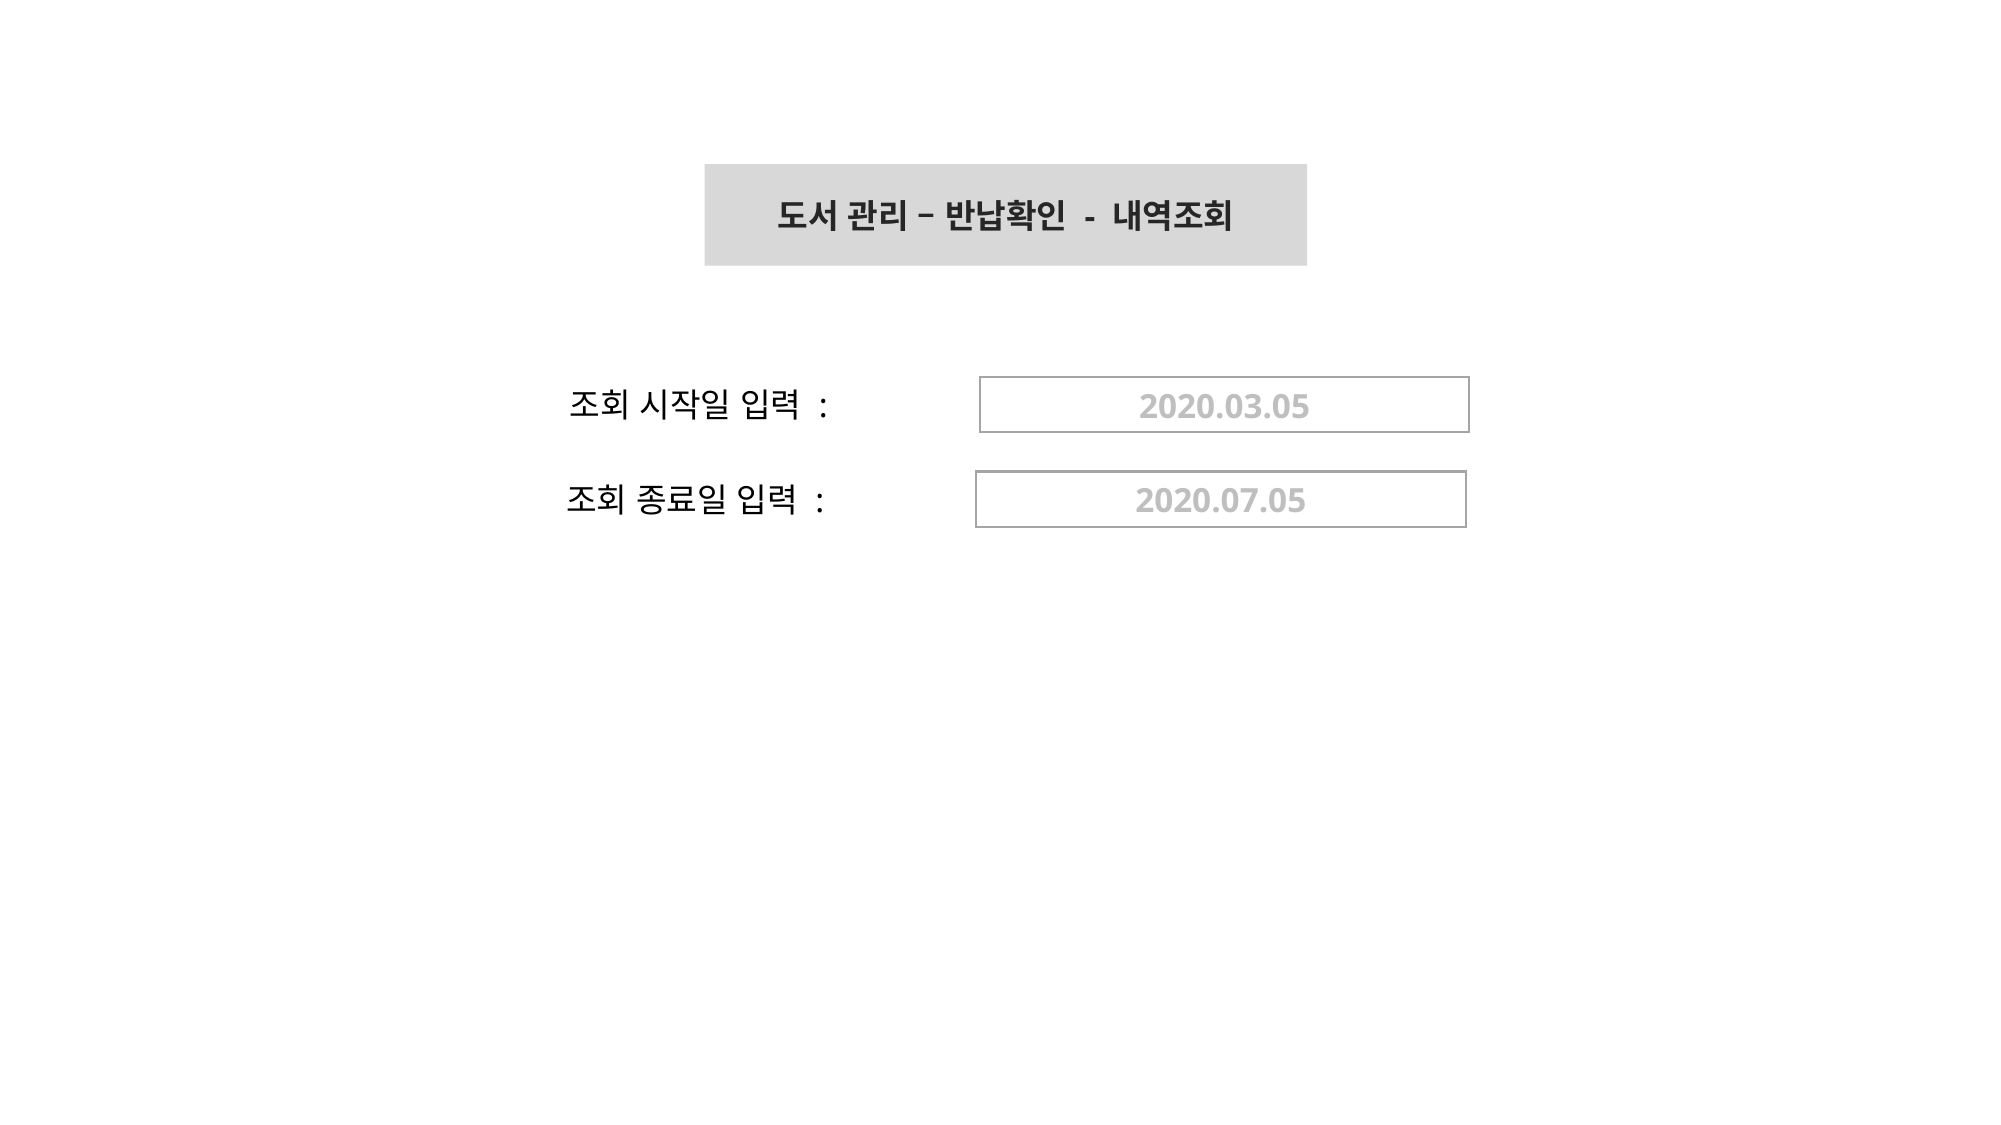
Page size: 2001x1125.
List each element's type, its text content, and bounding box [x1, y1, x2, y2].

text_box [550, 471, 1466, 528]
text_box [554, 376, 1470, 433]
text_box 도서 관리 – 반납확인 - 내역조회 [704, 164, 1308, 266]
